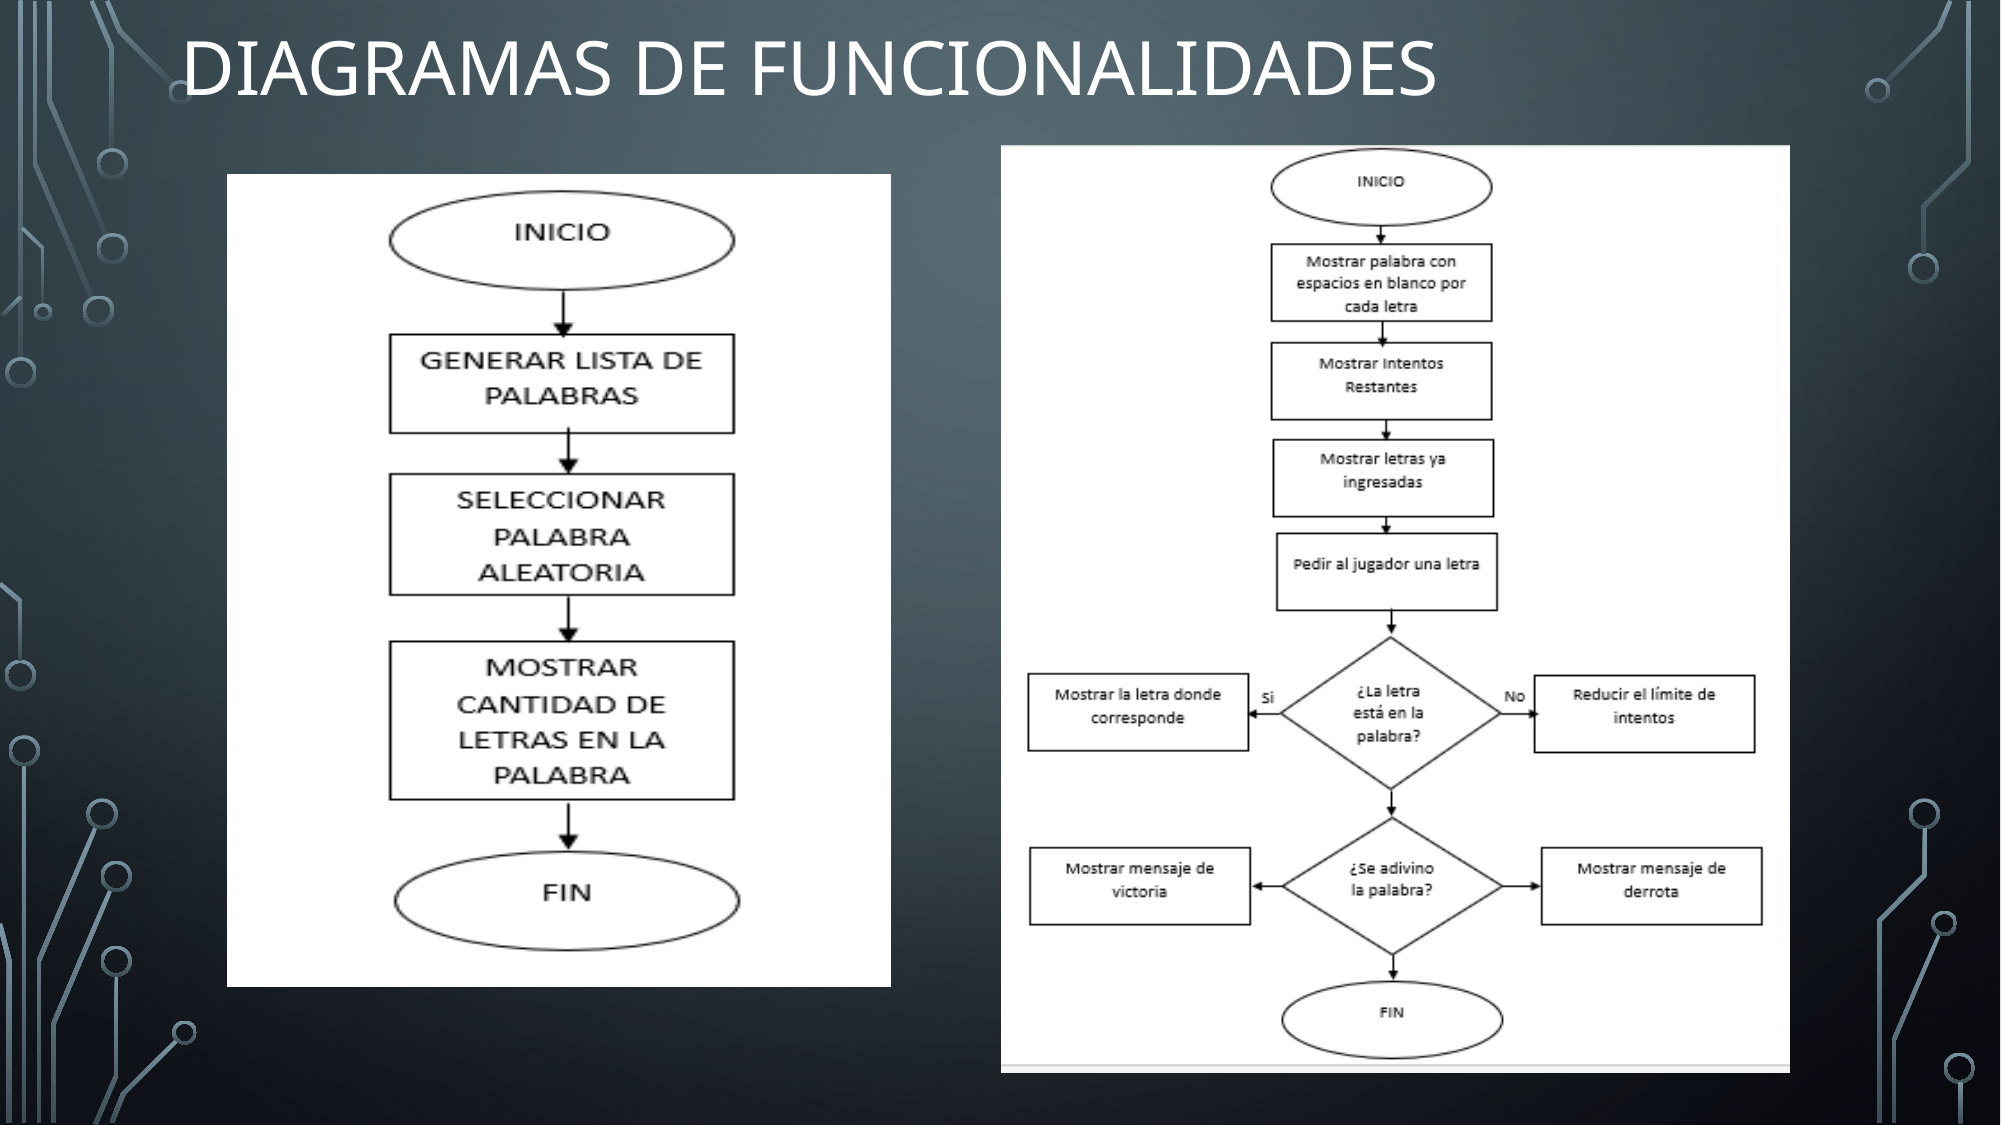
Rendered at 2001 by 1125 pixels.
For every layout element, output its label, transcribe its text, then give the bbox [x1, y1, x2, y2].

title Diagramas de funcionalidades [165, 0, 1791, 193]
picture [1001, 145, 1790, 1073]
picture [227, 174, 891, 987]
